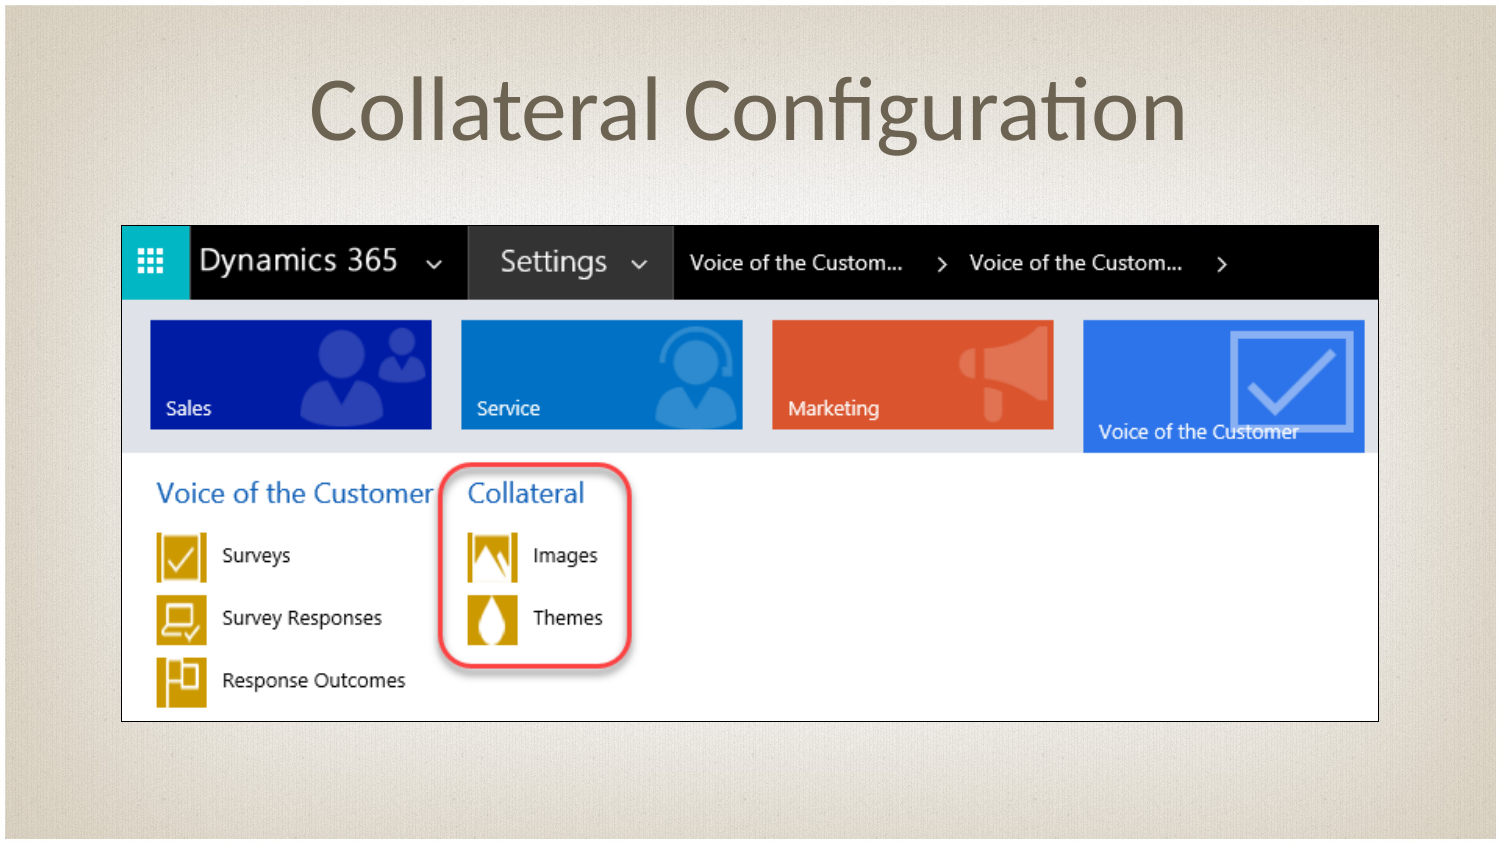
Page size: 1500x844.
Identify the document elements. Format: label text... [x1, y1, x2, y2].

title Collateral Configuration [75, 33, 1425, 175]
picture [0, 0, 1500, 844]
